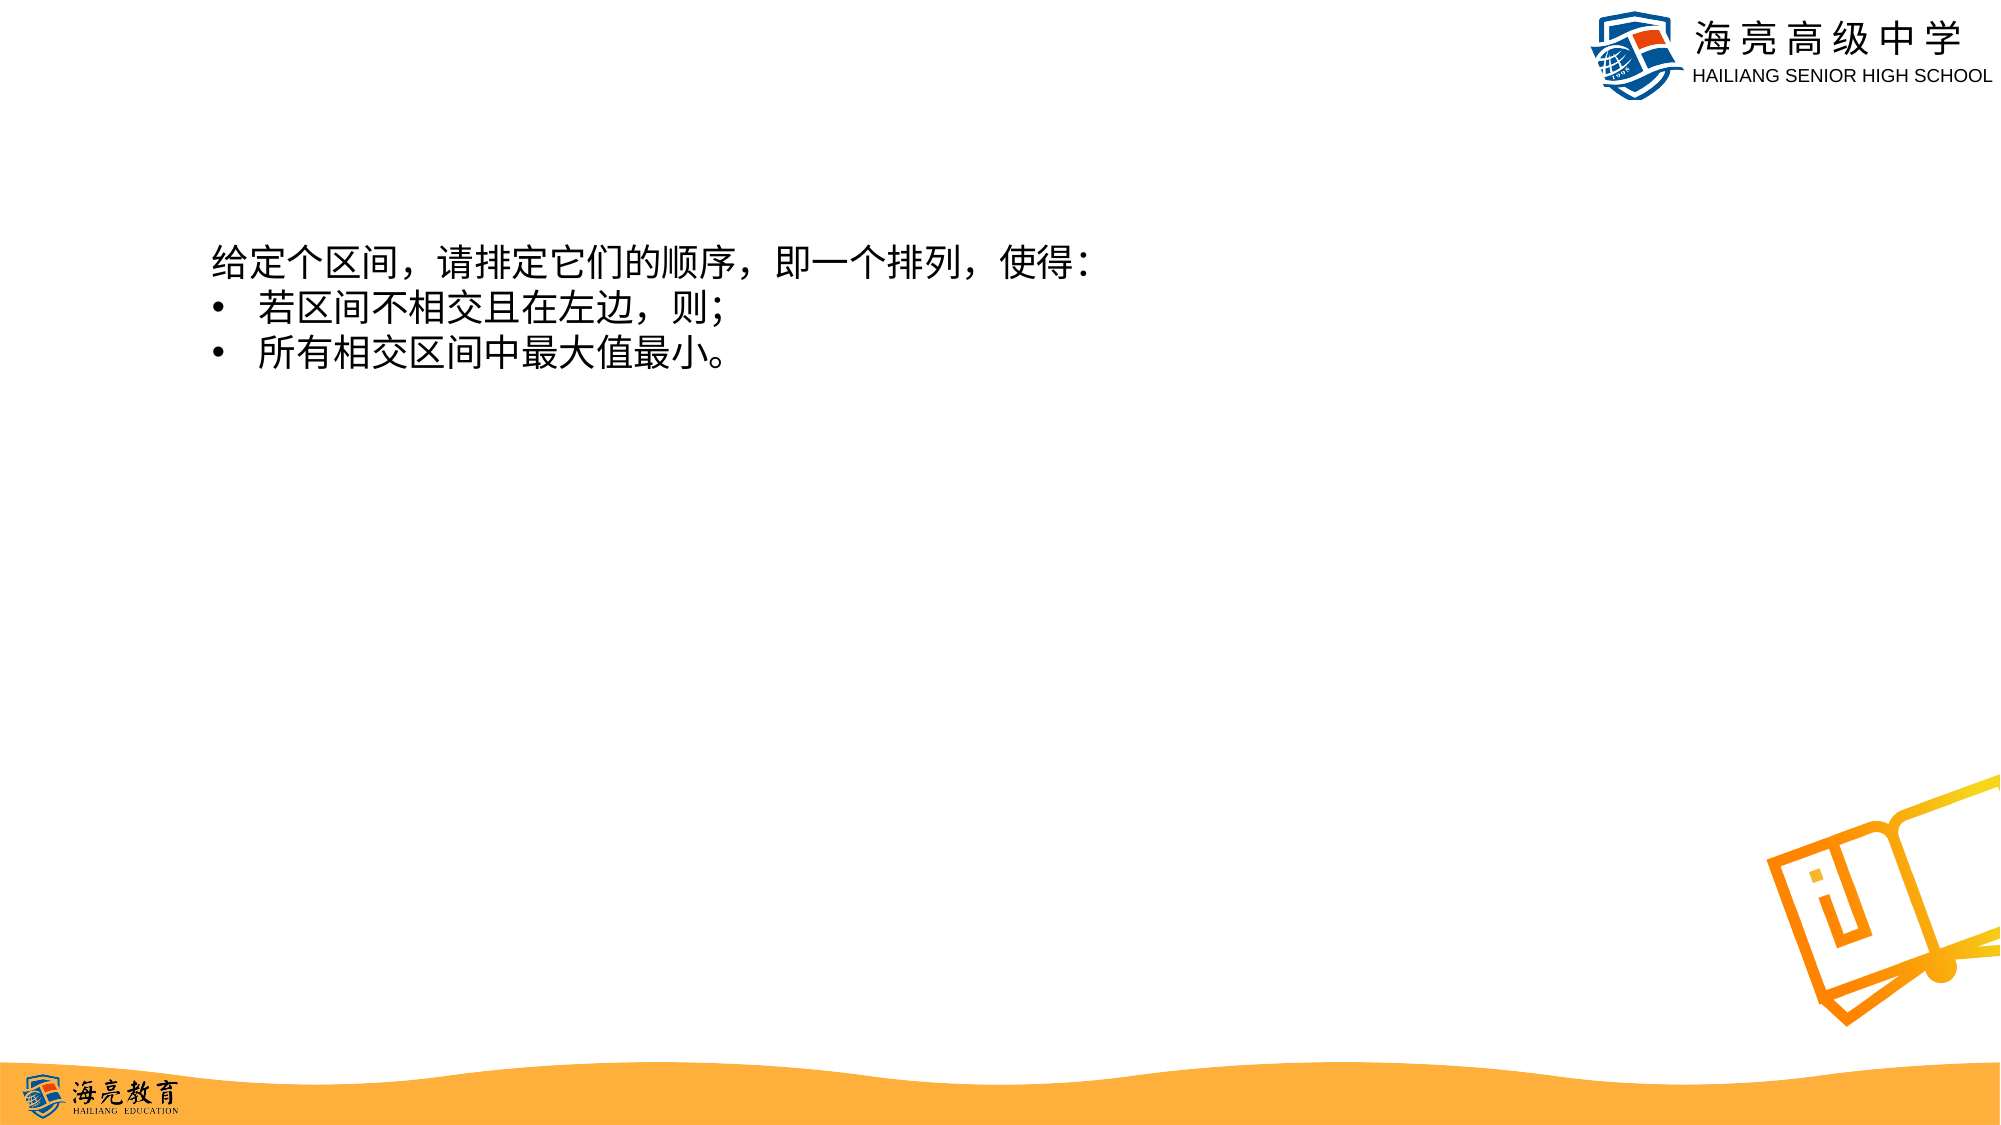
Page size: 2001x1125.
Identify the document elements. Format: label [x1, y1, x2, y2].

text_box [1590, 7, 2000, 100]
picture [0, 1062, 2000, 1125]
picture [1766, 772, 2000, 1027]
